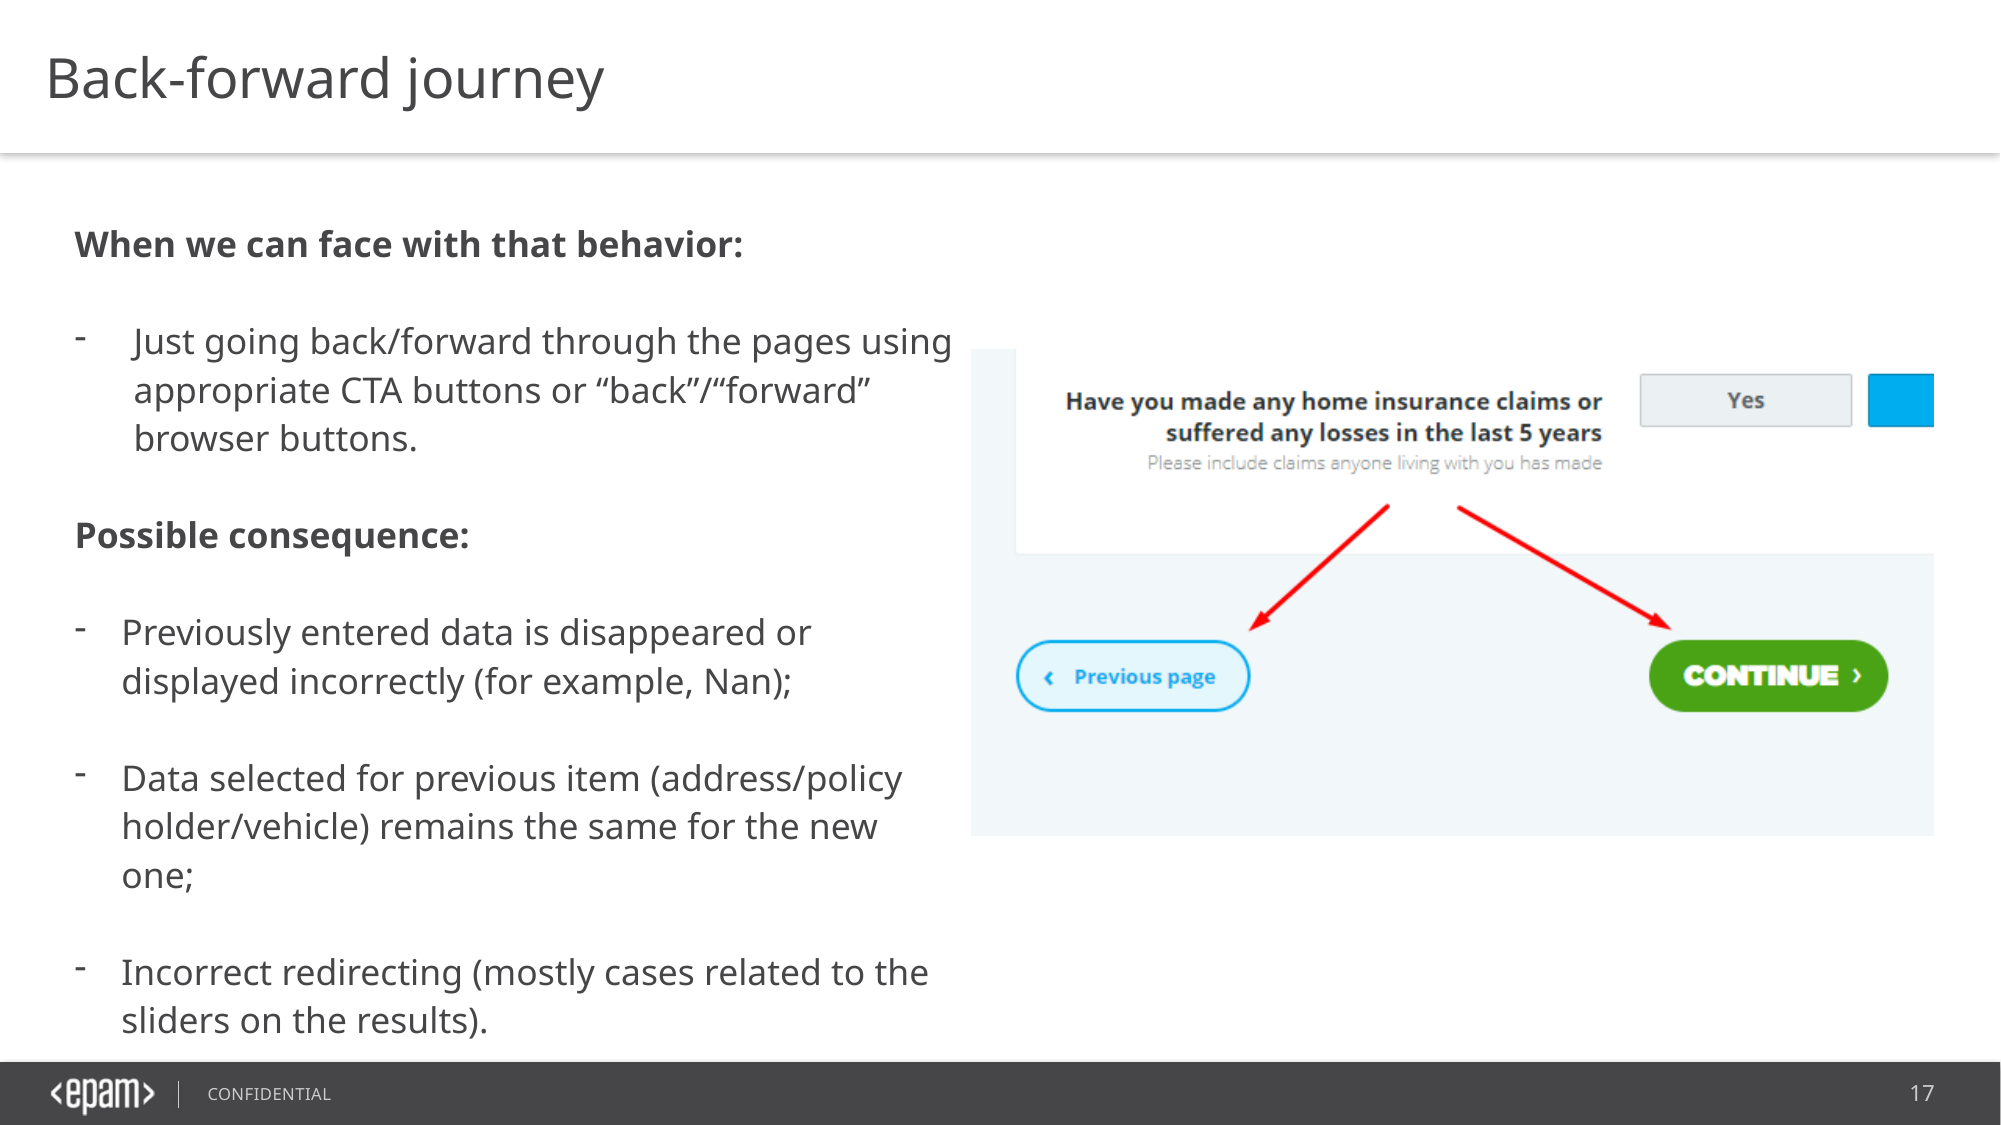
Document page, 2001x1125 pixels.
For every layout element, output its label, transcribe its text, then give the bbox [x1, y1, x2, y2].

picture [50, 1078, 60, 1116]
list Back-forward journey [0, 0, 2000, 153]
table_header When we can face with that behavior: Just going back/forward through the pages using appropriate CTA buttons or “back”/“forward” browser buttons. Possible consequence: Previously entered data is disappeared or displayed incorrectly (for example, Nan); Data selected for previous item (address/policy holder/vehicle) remains the same for the new one; Incorrect redirecting (mostly cases related to the sliders on the results). [60, 213, 971, 1125]
picture [970, 349, 1935, 837]
